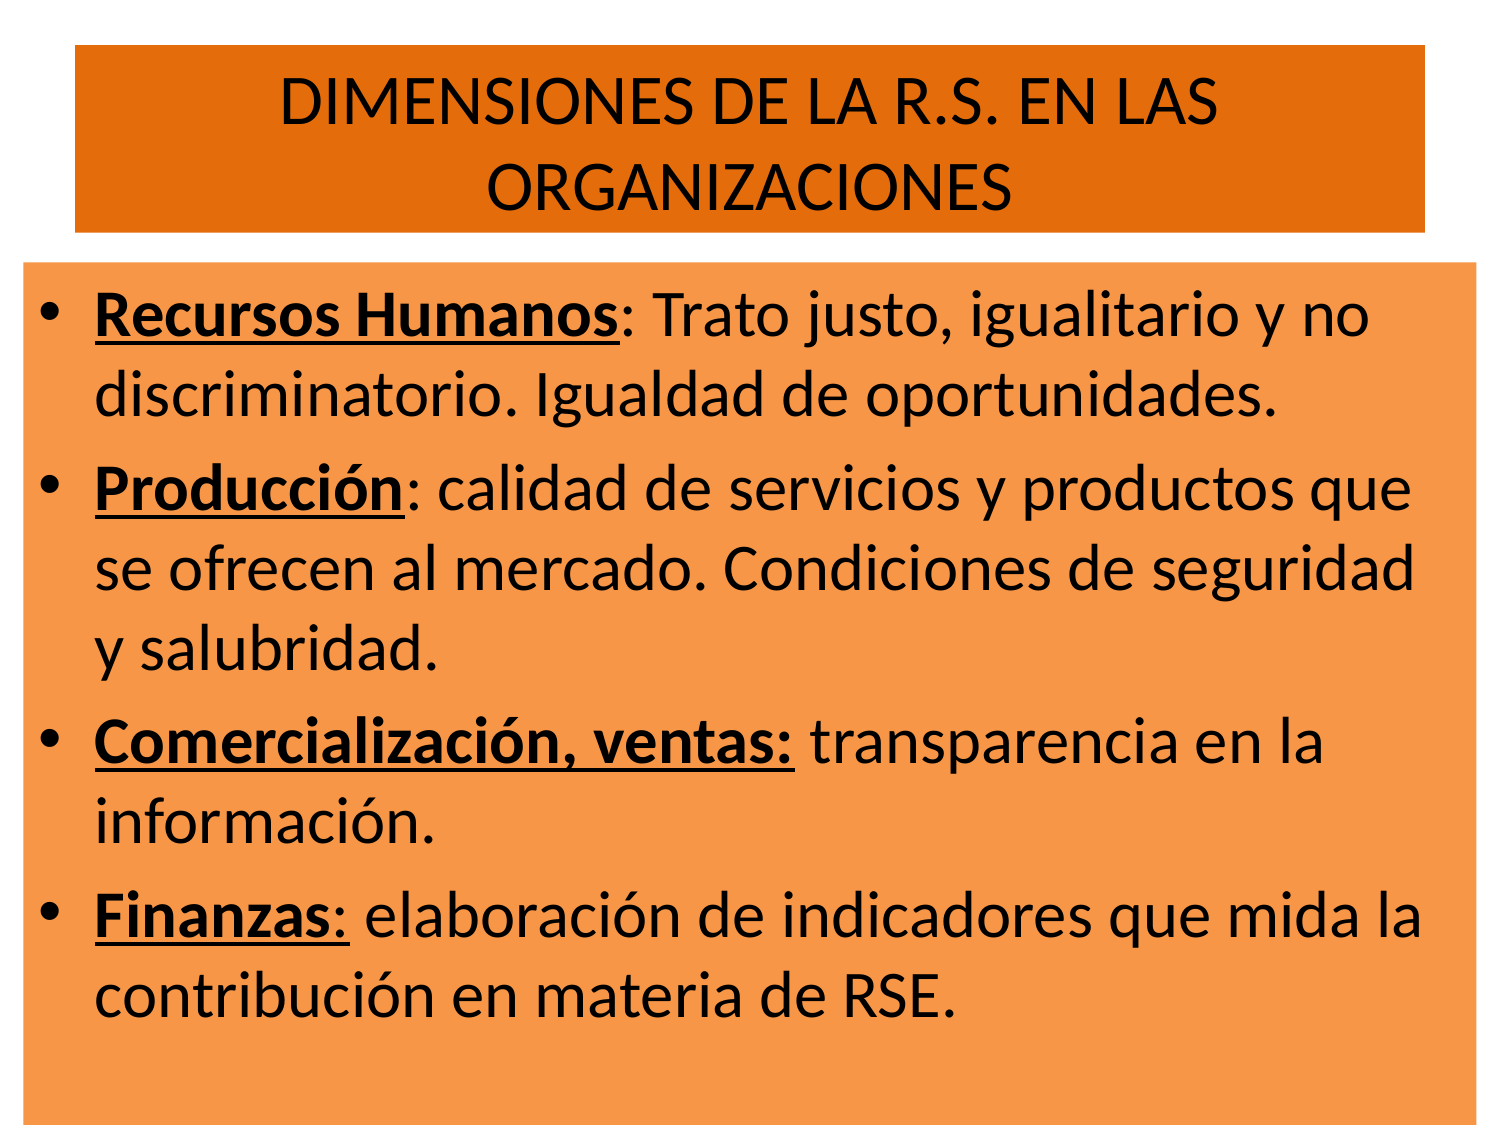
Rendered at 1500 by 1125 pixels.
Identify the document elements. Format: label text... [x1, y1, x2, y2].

title DIMENSIONES DE LA R.S. EN LAS ORGANIZACIONES [75, 45, 1425, 233]
list Recursos Humanos: Trato justo, igualitario y no discriminatorio. Igualdad de oportunidades. Producción: calidad de servicios y productos que se ofrecen al mercado. Condiciones de seguridad y salubridad. Comercialización, ventas: transparencia en la información. Finanzas: elaboración de indicadores que mida la contribución en materia de RSE. [23, 262, 1477, 1125]
